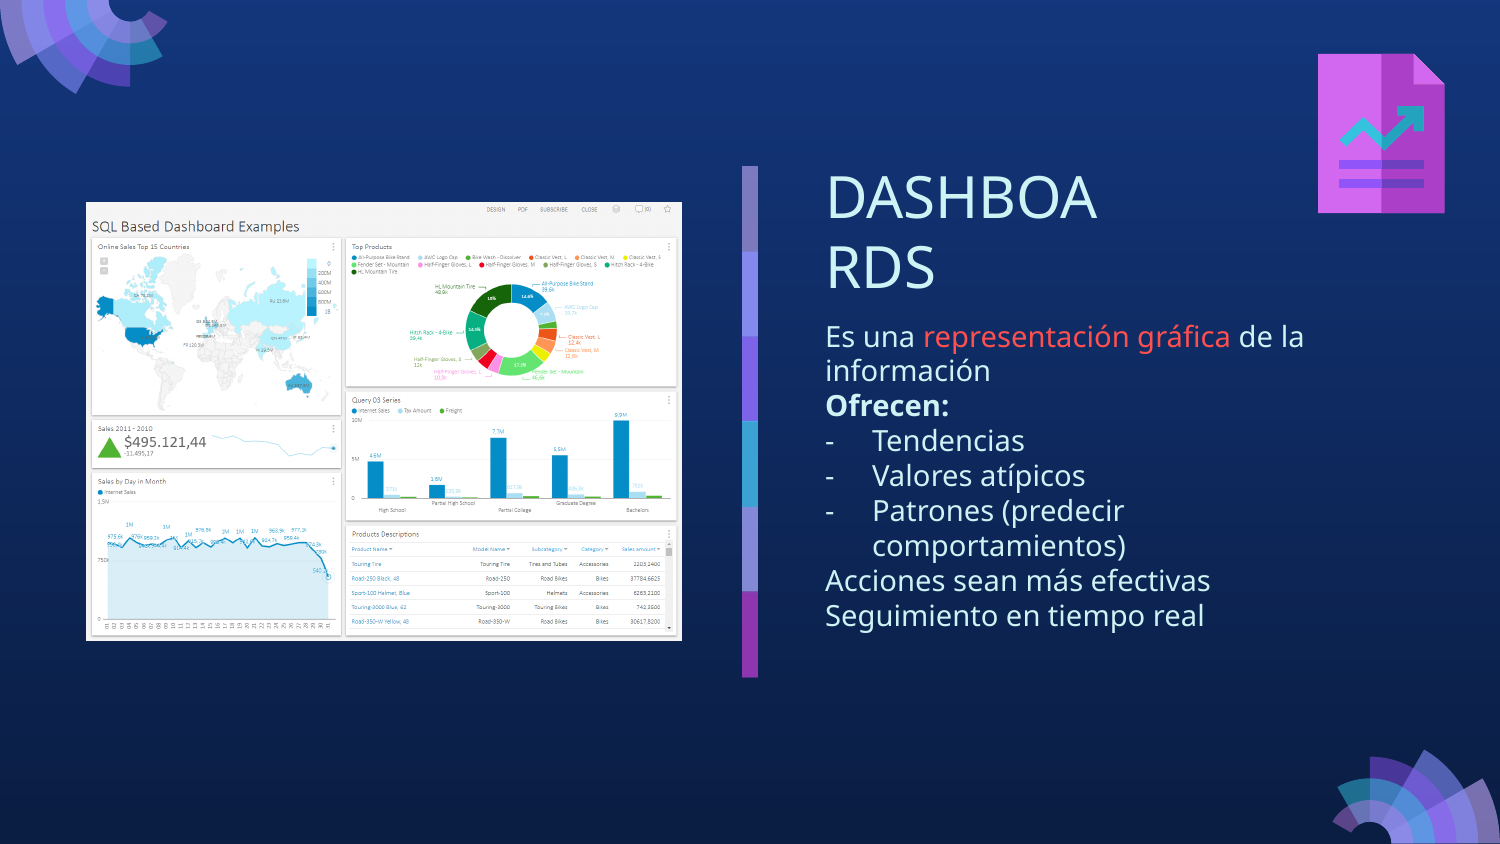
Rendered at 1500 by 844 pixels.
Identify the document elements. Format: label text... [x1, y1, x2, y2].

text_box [0, 0, 168, 95]
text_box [1331, 749, 1500, 844]
title DASHBOARDS [810, 156, 1146, 302]
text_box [1317, 53, 1445, 214]
picture [86, 202, 682, 642]
list Es una representación gráfica de la información Ofrecen: Tendencias Valores atípicos Patrones (predecir comportamientos) Acciones sean más efectivas Seguimiento en tiempo real [810, 302, 1381, 599]
